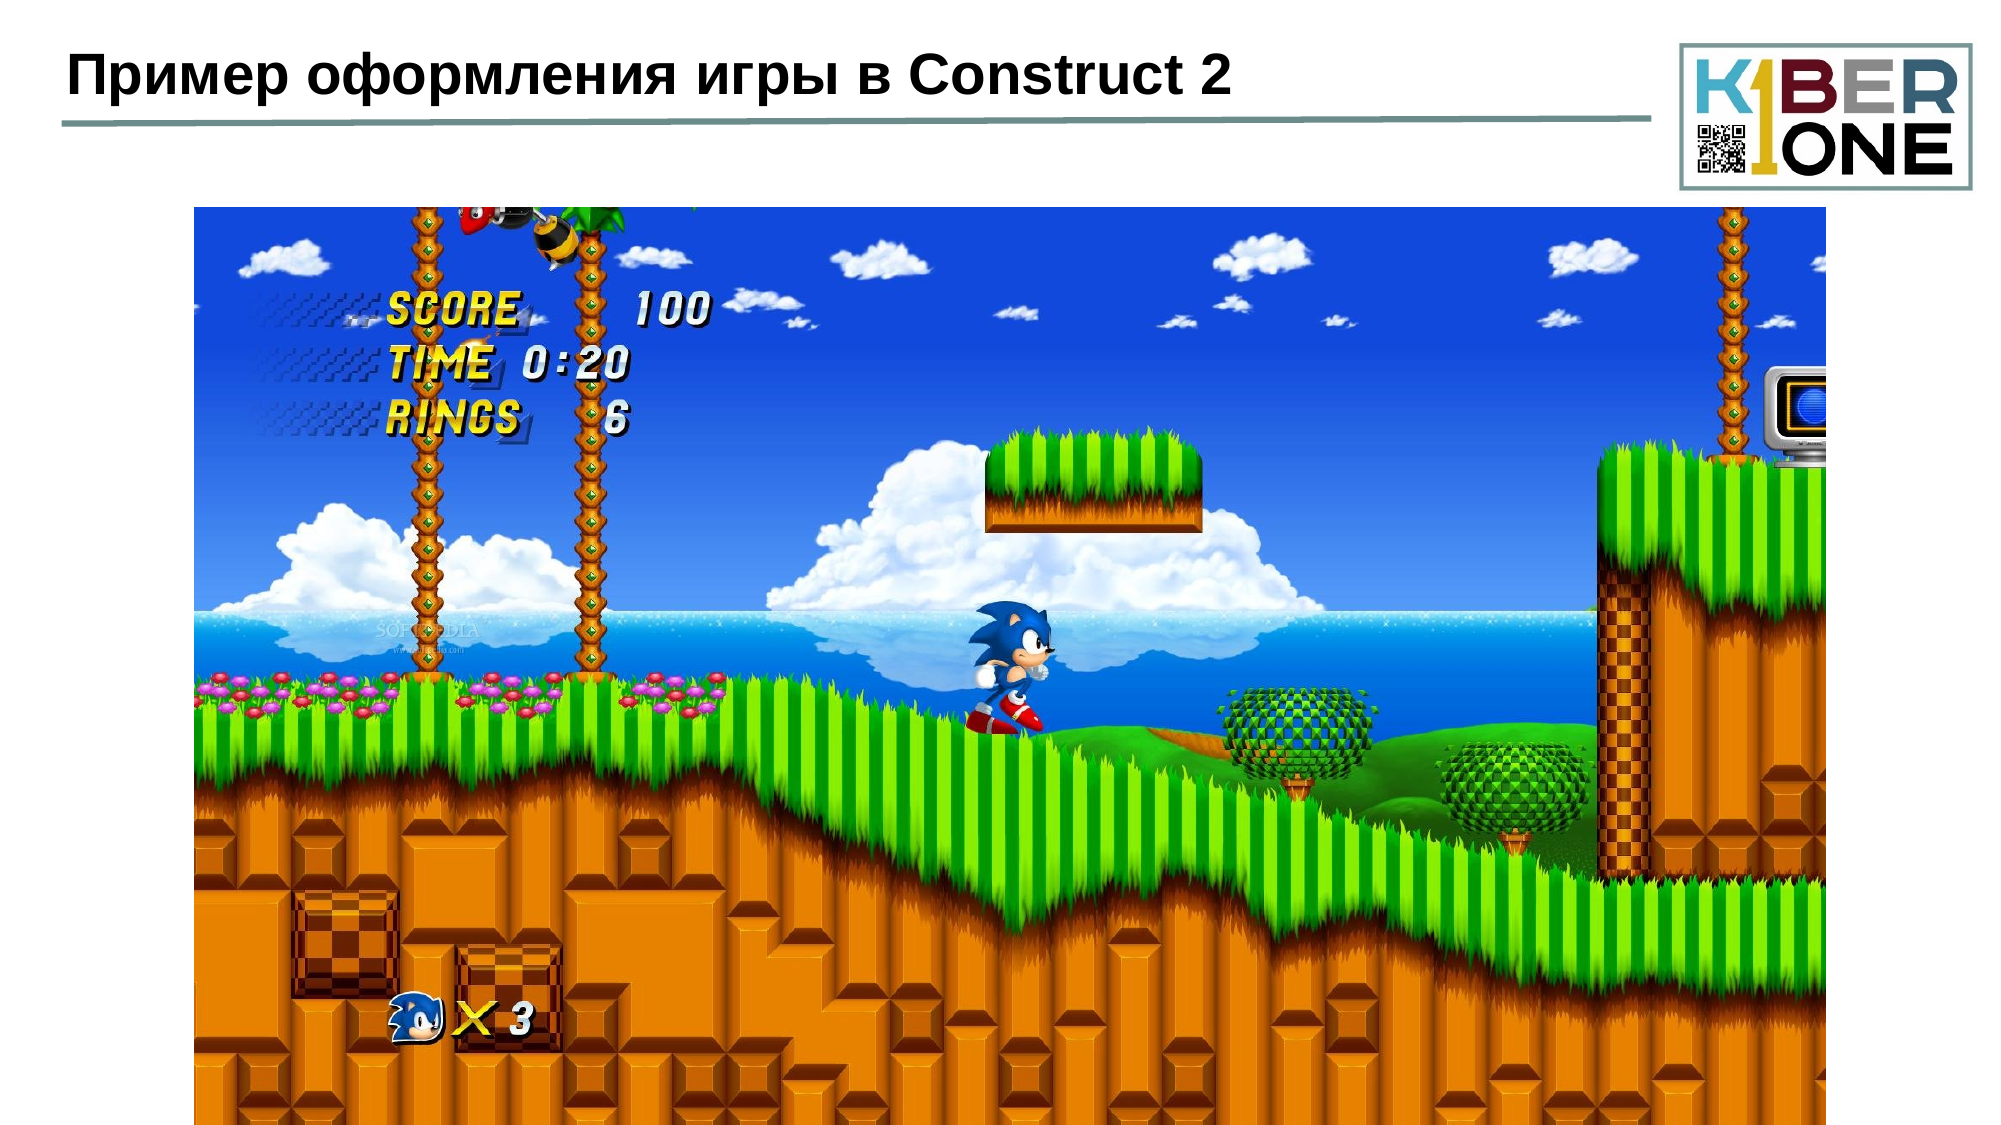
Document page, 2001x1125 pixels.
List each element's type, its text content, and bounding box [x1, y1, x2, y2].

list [194, 207, 1826, 1125]
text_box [61, 39, 1977, 195]
text_box Пример оформления игры в Construct 2 [51, 19, 2000, 131]
